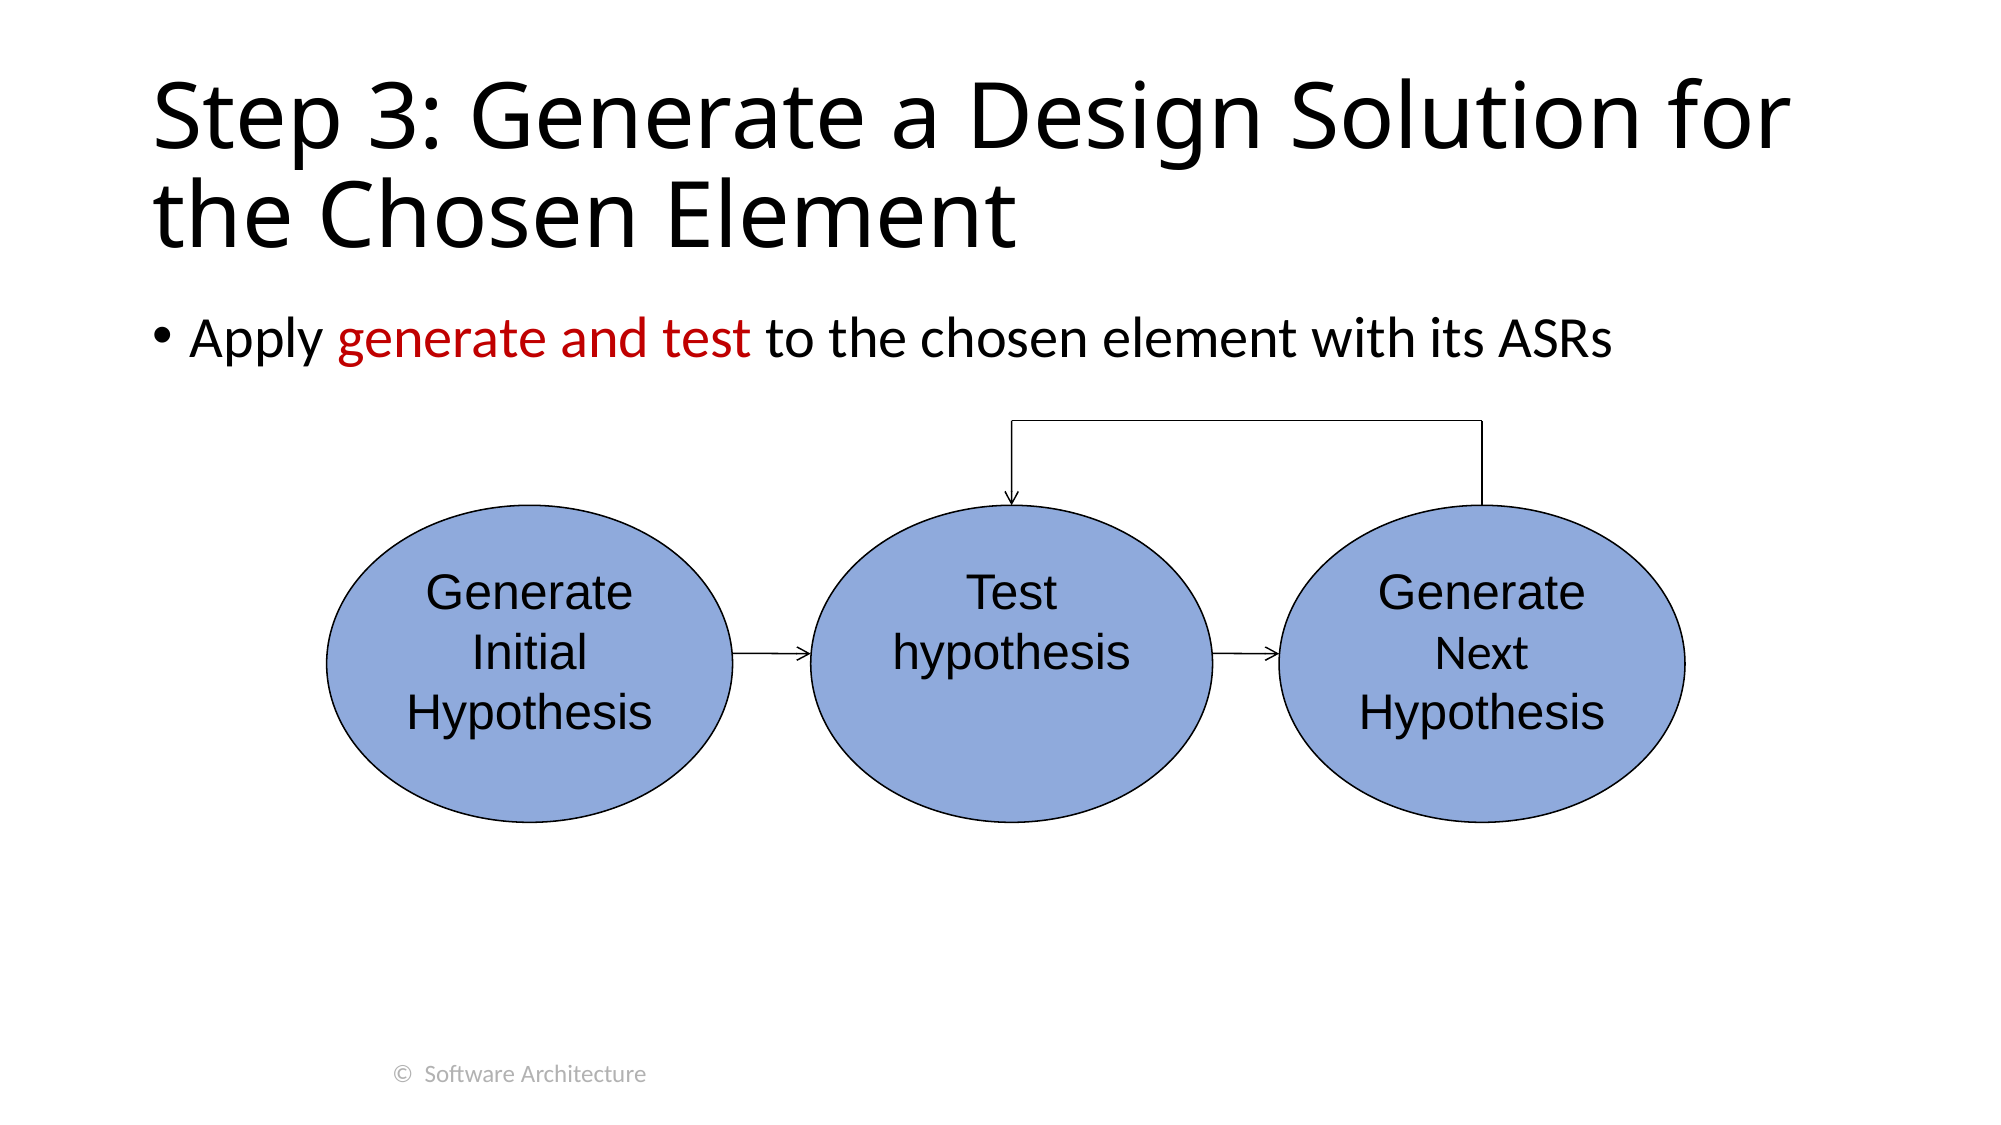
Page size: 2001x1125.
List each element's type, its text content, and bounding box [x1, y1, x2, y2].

list Apply generate and test to the chosen element with its ASRs [137, 299, 1863, 1014]
text_box Generate Next Hypothesis [1279, 505, 1686, 823]
footer © Software Architecture [0, 1042, 1040, 1103]
text_box Generate Initial Hypothesis [326, 505, 733, 823]
text_box Test hypothesis [810, 505, 1213, 823]
title Step 3: Generate a Design Solution for the Chosen Element [137, 59, 1863, 278]
